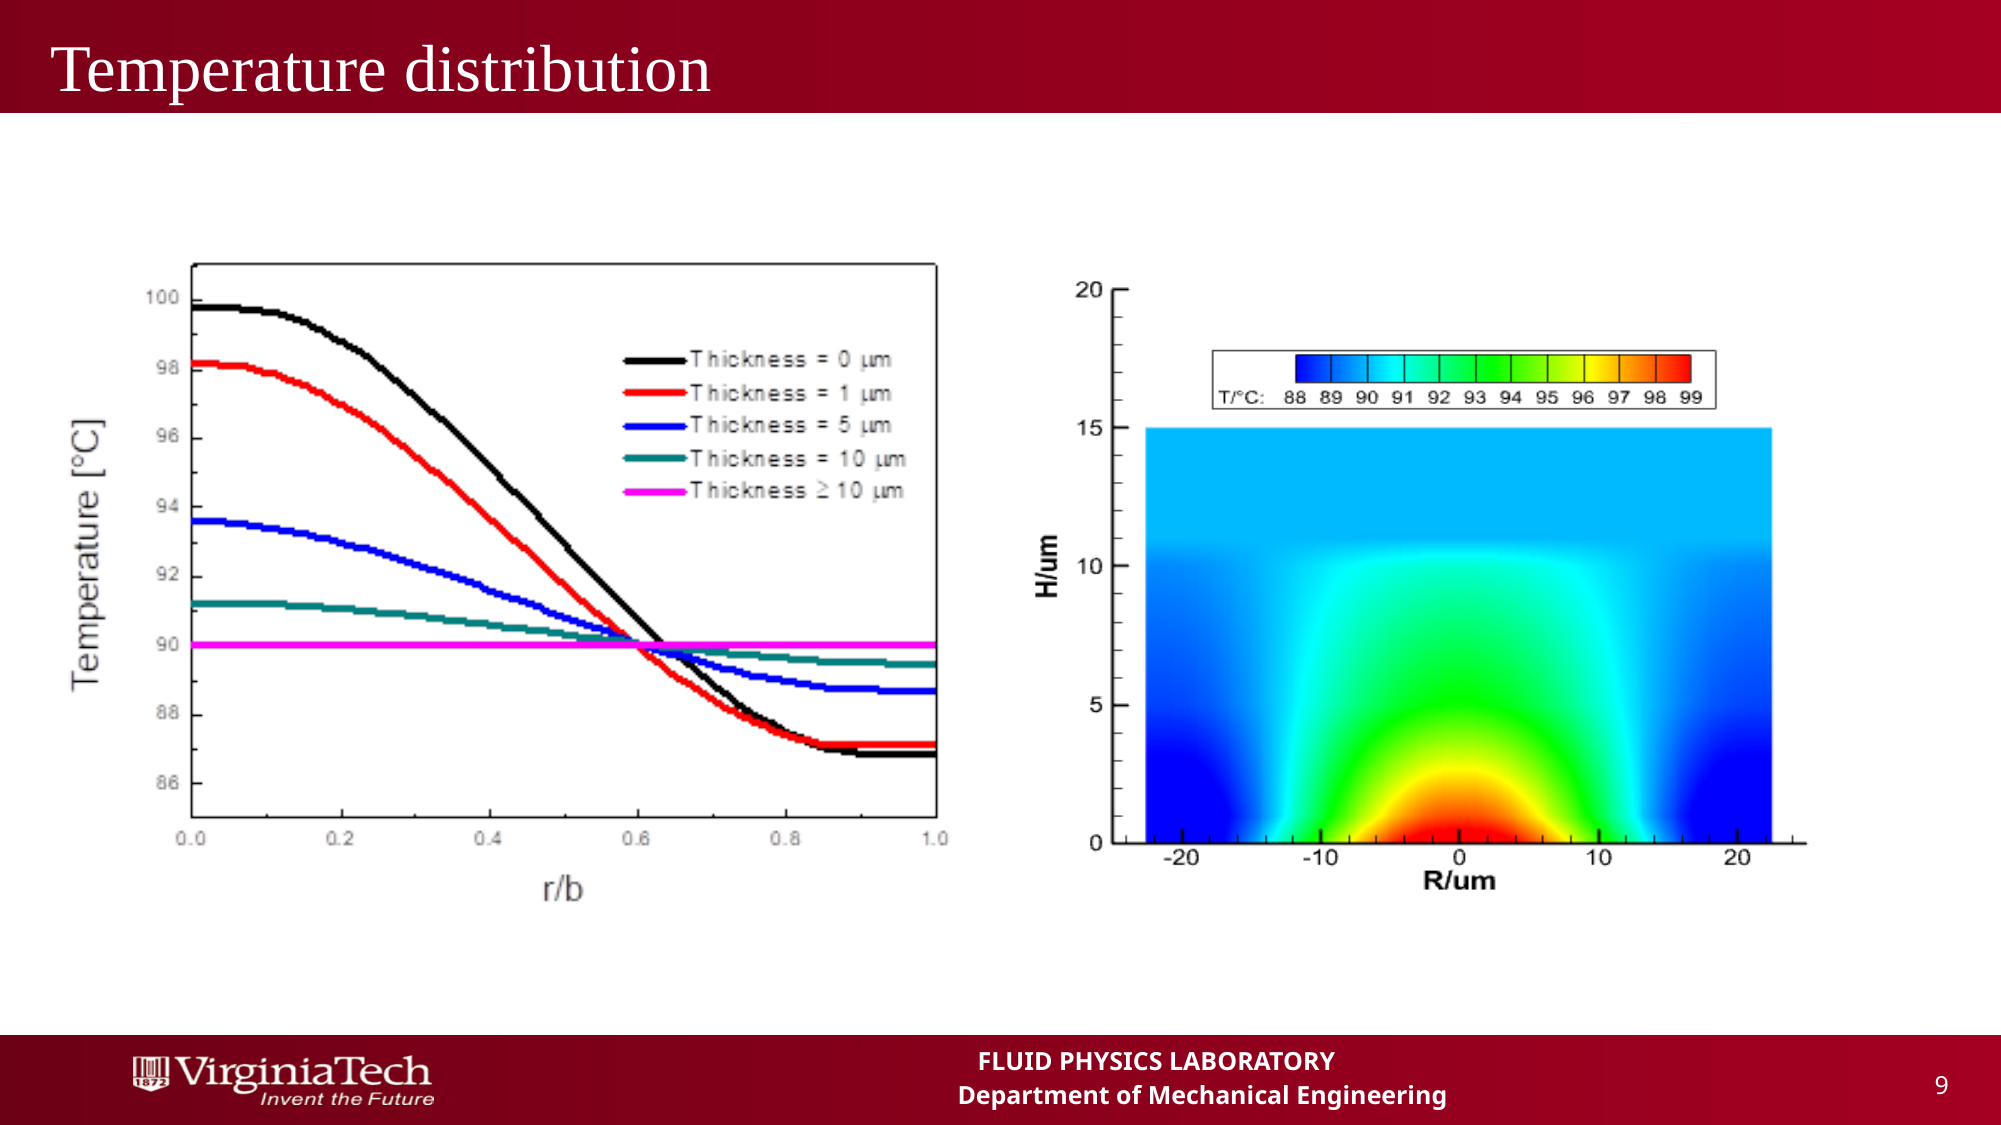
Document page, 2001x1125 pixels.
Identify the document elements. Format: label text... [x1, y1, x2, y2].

picture [133, 1055, 434, 1105]
picture [0, 176, 1912, 949]
slide_number 9 [1913, 1062, 2000, 1108]
title Temperature distribution [0, 0, 2000, 113]
